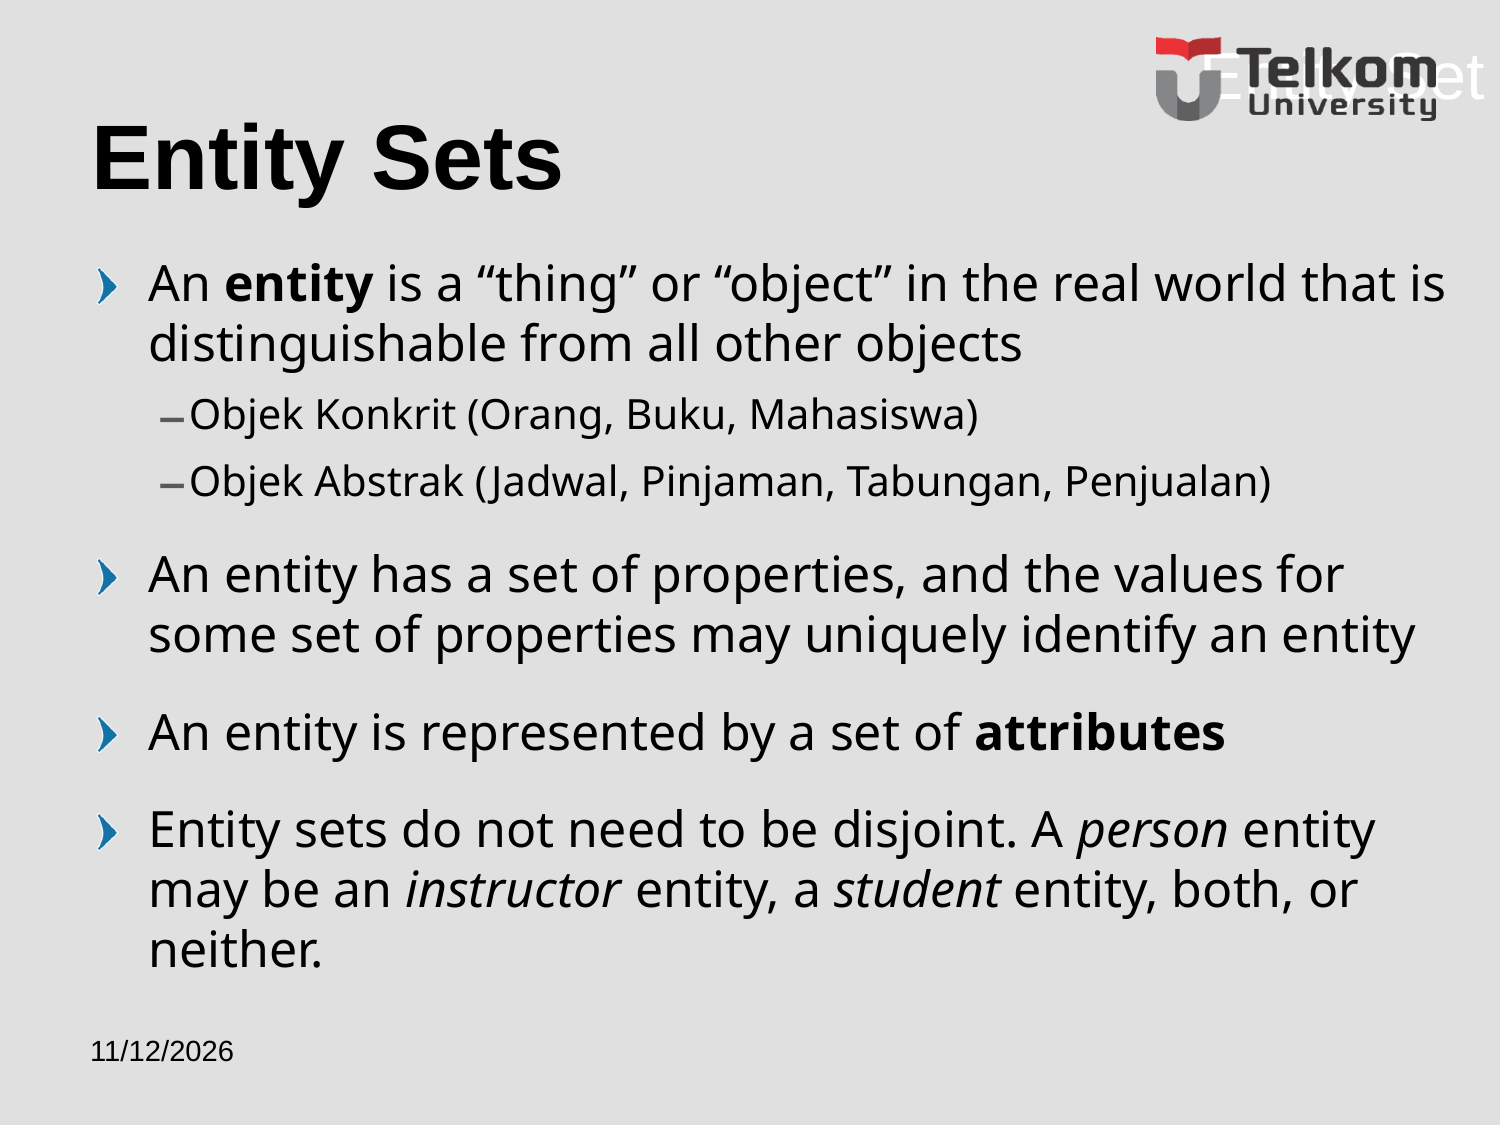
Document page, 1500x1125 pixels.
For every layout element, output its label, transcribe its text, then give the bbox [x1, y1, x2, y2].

picture [1156, 37, 1436, 121]
picture [91, 803, 121, 852]
picture [91, 548, 121, 597]
title Entity Set [360, 24, 1500, 221]
picture [91, 706, 121, 754]
text_box An entity is a “thing” or “object” in the real world that is distinguishable from all other objects Objek Konkrit (Orang, Buku, Mahasiswa) Objek Abstrak (Jadwal, Pinjaman, Tabungan, Penjualan) An entity has a set of properties, and the values for some set of properties may uniquely identify an entity An entity is represented by a set of attributes Entity sets do not need to be disjoint. A person entity may be an instructor entity, a student entity, both, or neither. [76, 244, 1500, 1125]
text_box Entity Sets [76, 90, 1427, 245]
picture [91, 257, 121, 306]
